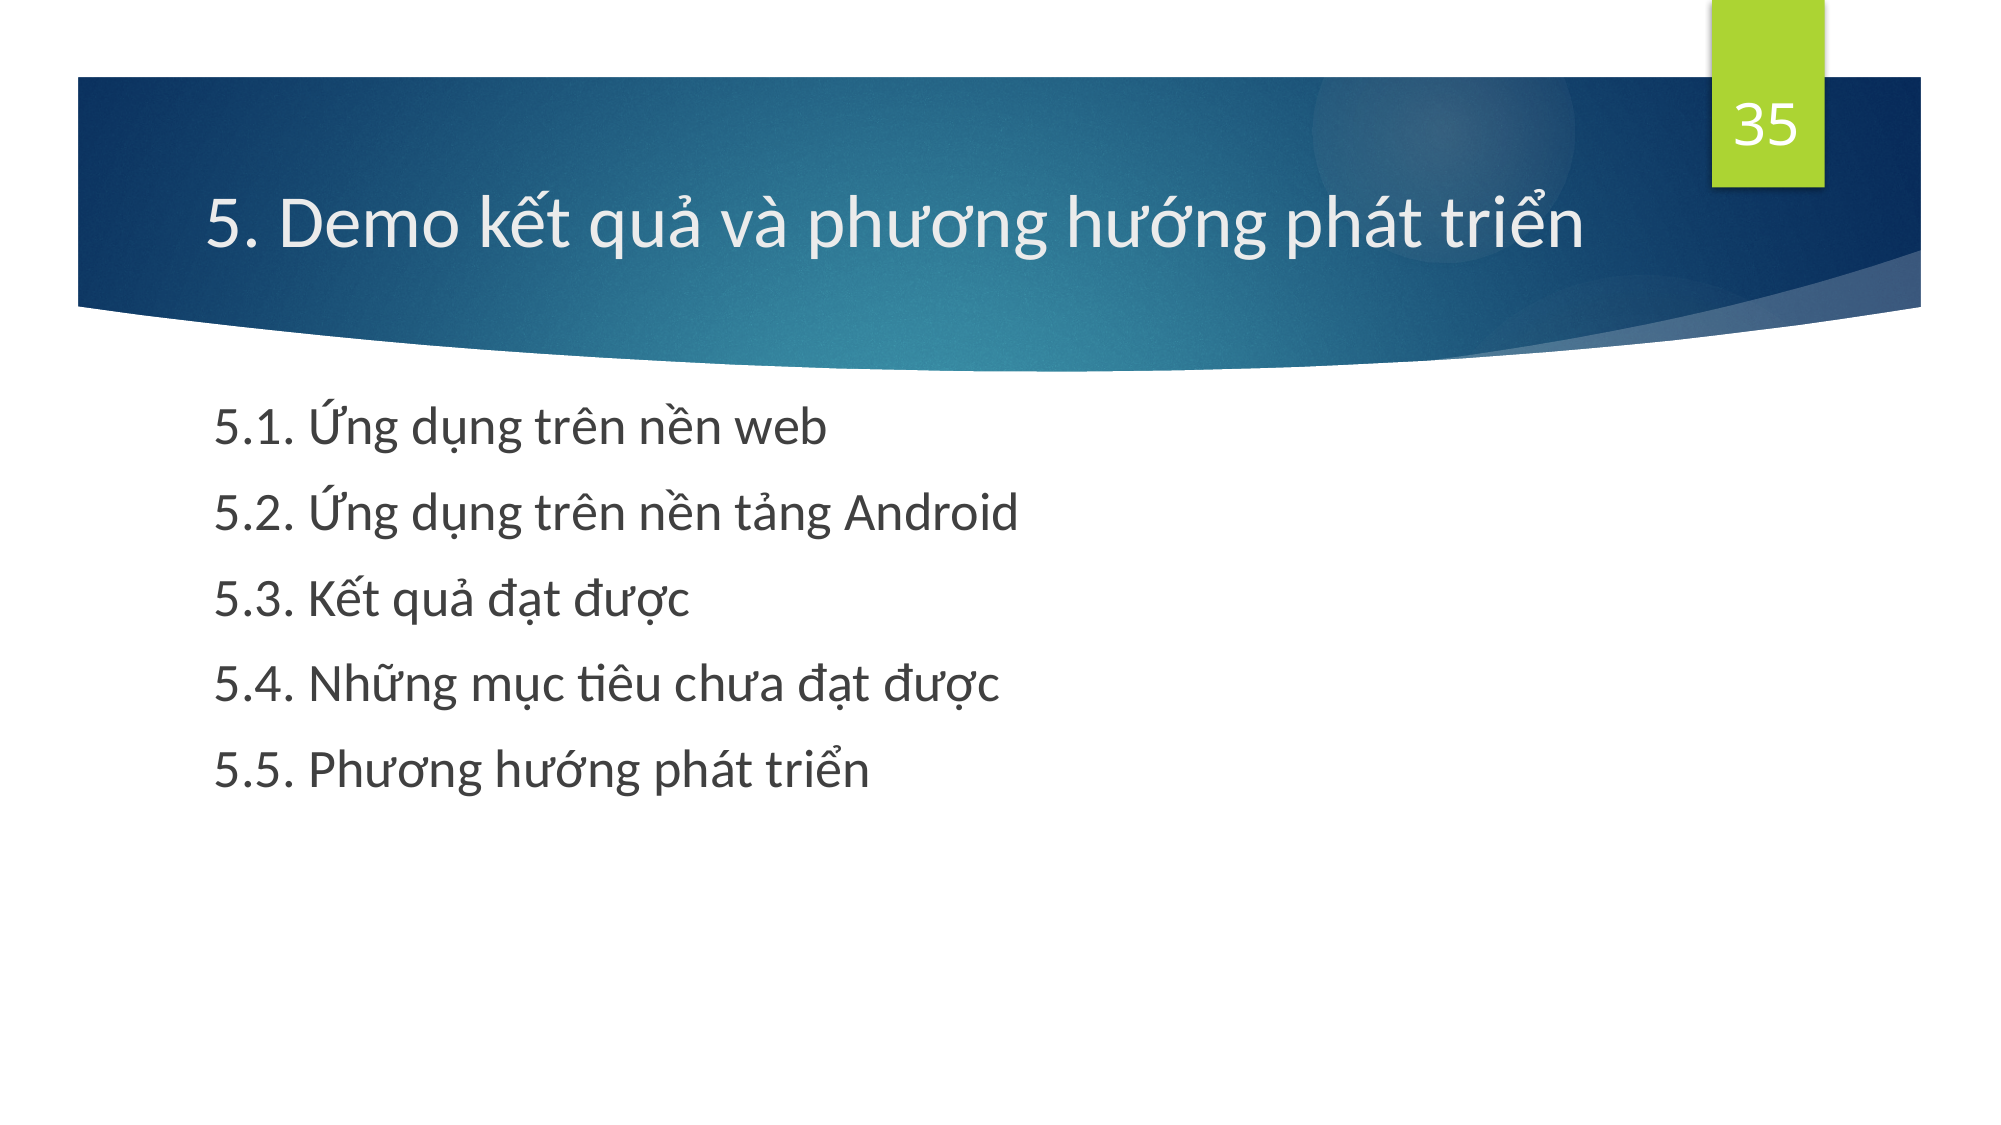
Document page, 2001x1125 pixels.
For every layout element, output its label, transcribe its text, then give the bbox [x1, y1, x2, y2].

title 5. Demo kết quả và phương hướng phát triển [189, 159, 1627, 276]
slide_number 35 [1698, 48, 1836, 175]
list 5.1. Ứng dụng trên nền web 5.2. Ứng dụng trên nền tảng Android 5.3. Kết quả đạt được 5.4. Những mục tiêu chưa đạt được 5.5. Phương hướng phát triển [189, 382, 1836, 988]
